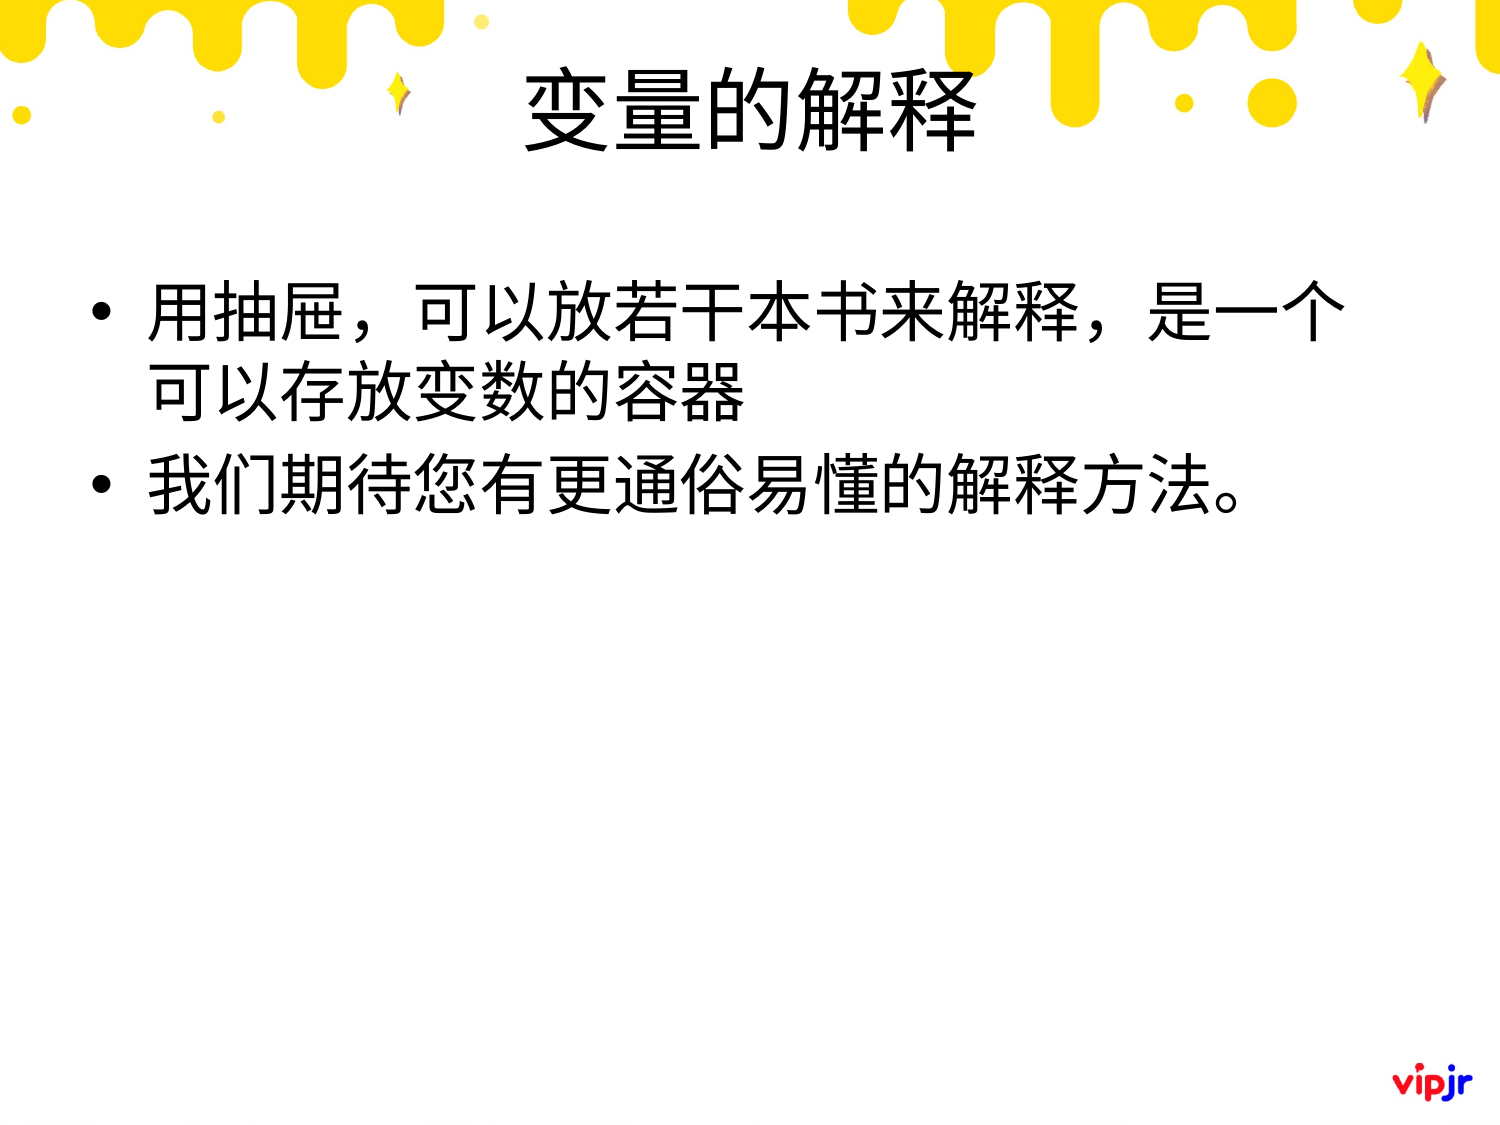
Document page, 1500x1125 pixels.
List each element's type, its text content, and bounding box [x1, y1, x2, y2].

list 用抽屉，可以放若干本书来解释，是一个可以存放变数的容器 我们期待您有更通俗易懂的解释方法。 [75, 262, 1425, 1005]
title 变量的解释 [75, 45, 1425, 233]
picture [0, 0, 1500, 1125]
